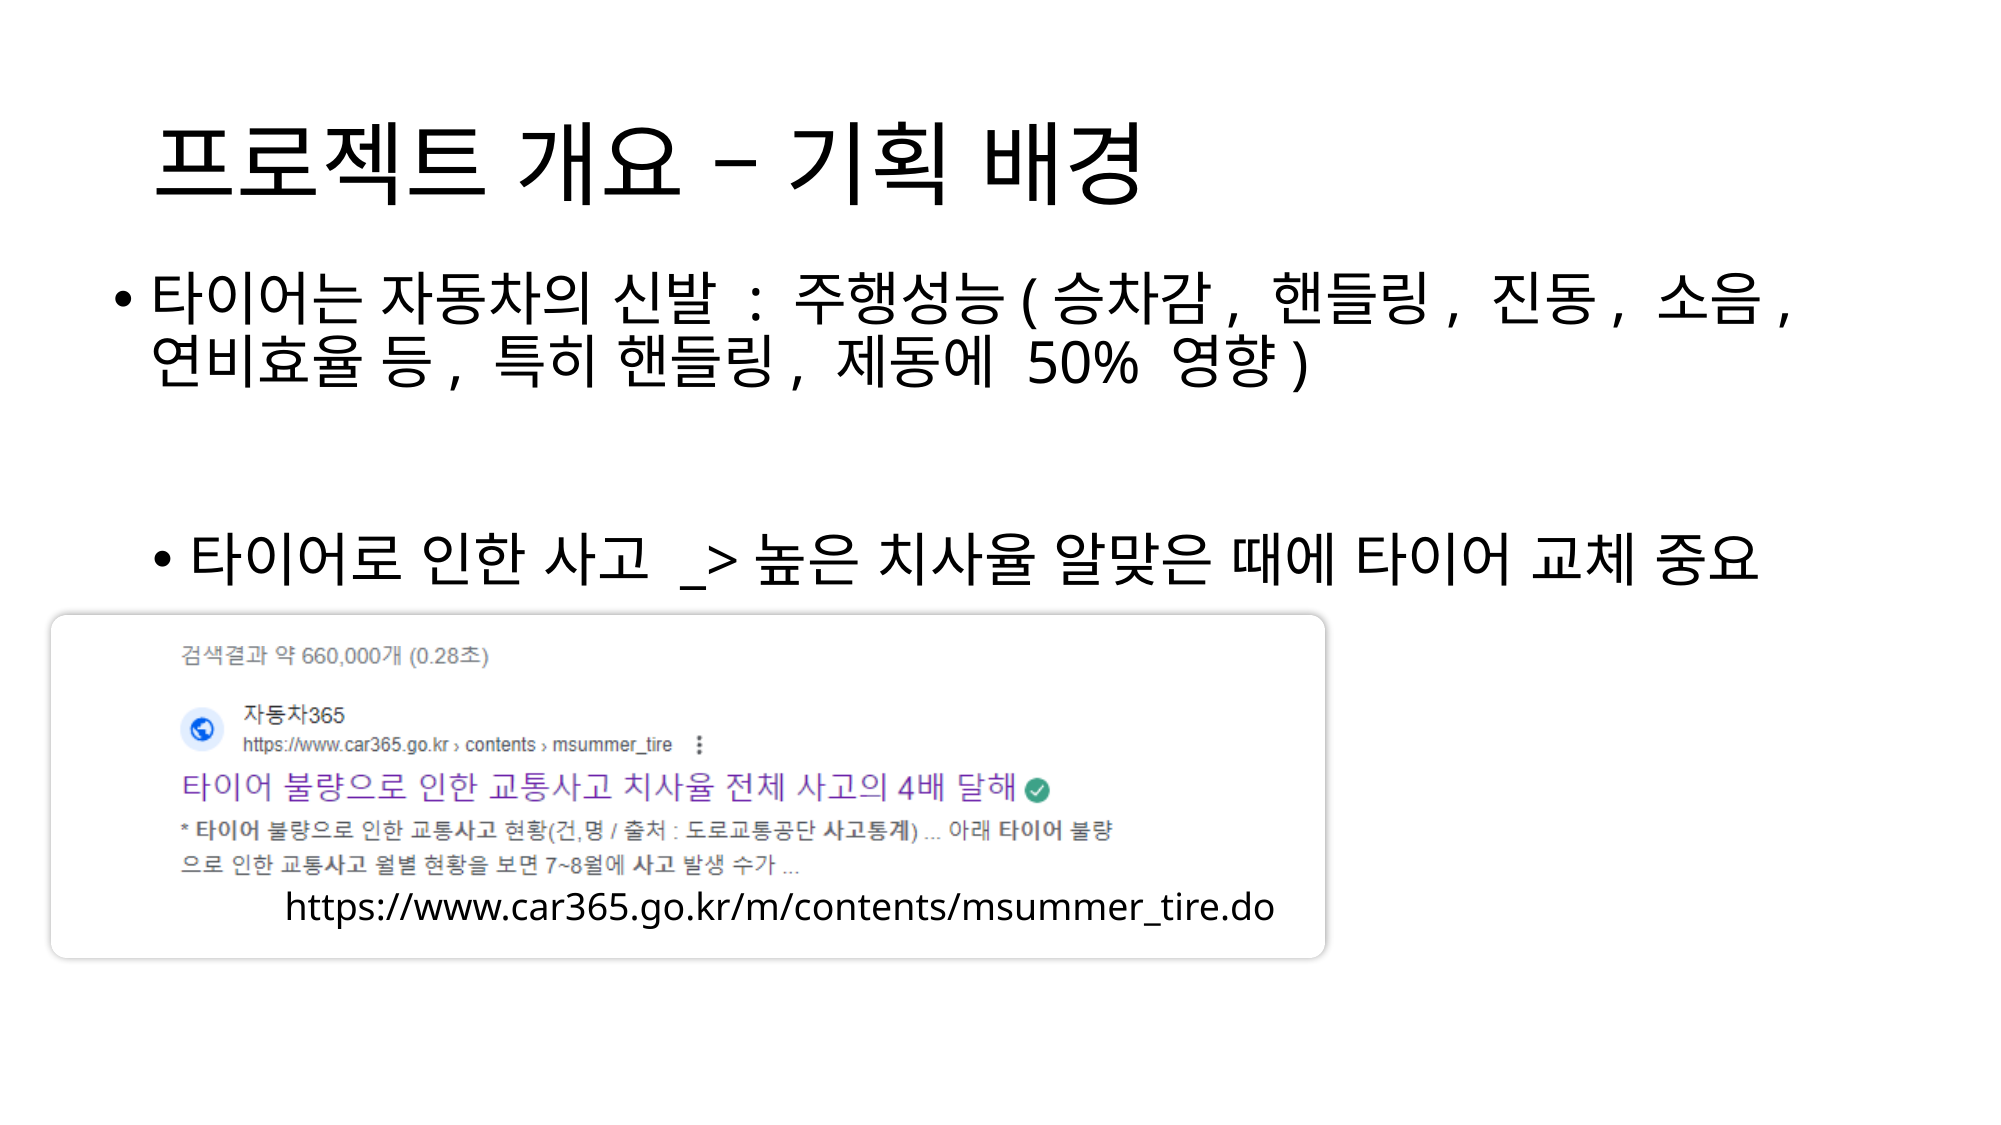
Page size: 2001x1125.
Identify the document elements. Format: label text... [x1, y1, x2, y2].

title 프로젝트 개요 – 기획 배경 [137, 59, 1863, 262]
text_box https://www.car365.go.kr/m/contents/msummer_tire.do [269, 928, 1292, 936]
picture [82, 645, 1294, 928]
list 타이어로 인한 사고 _>높은 치사율 알맞은 때에 타이어 교체 중요 [137, 523, 1920, 845]
text_box 타이어는 자동차의 신발 : 주행성능(승차감, 핸들링, 진동, 소음, 연비효율 등, 특히 핸들링, 제동에 50% 영향) [98, 262, 1881, 585]
